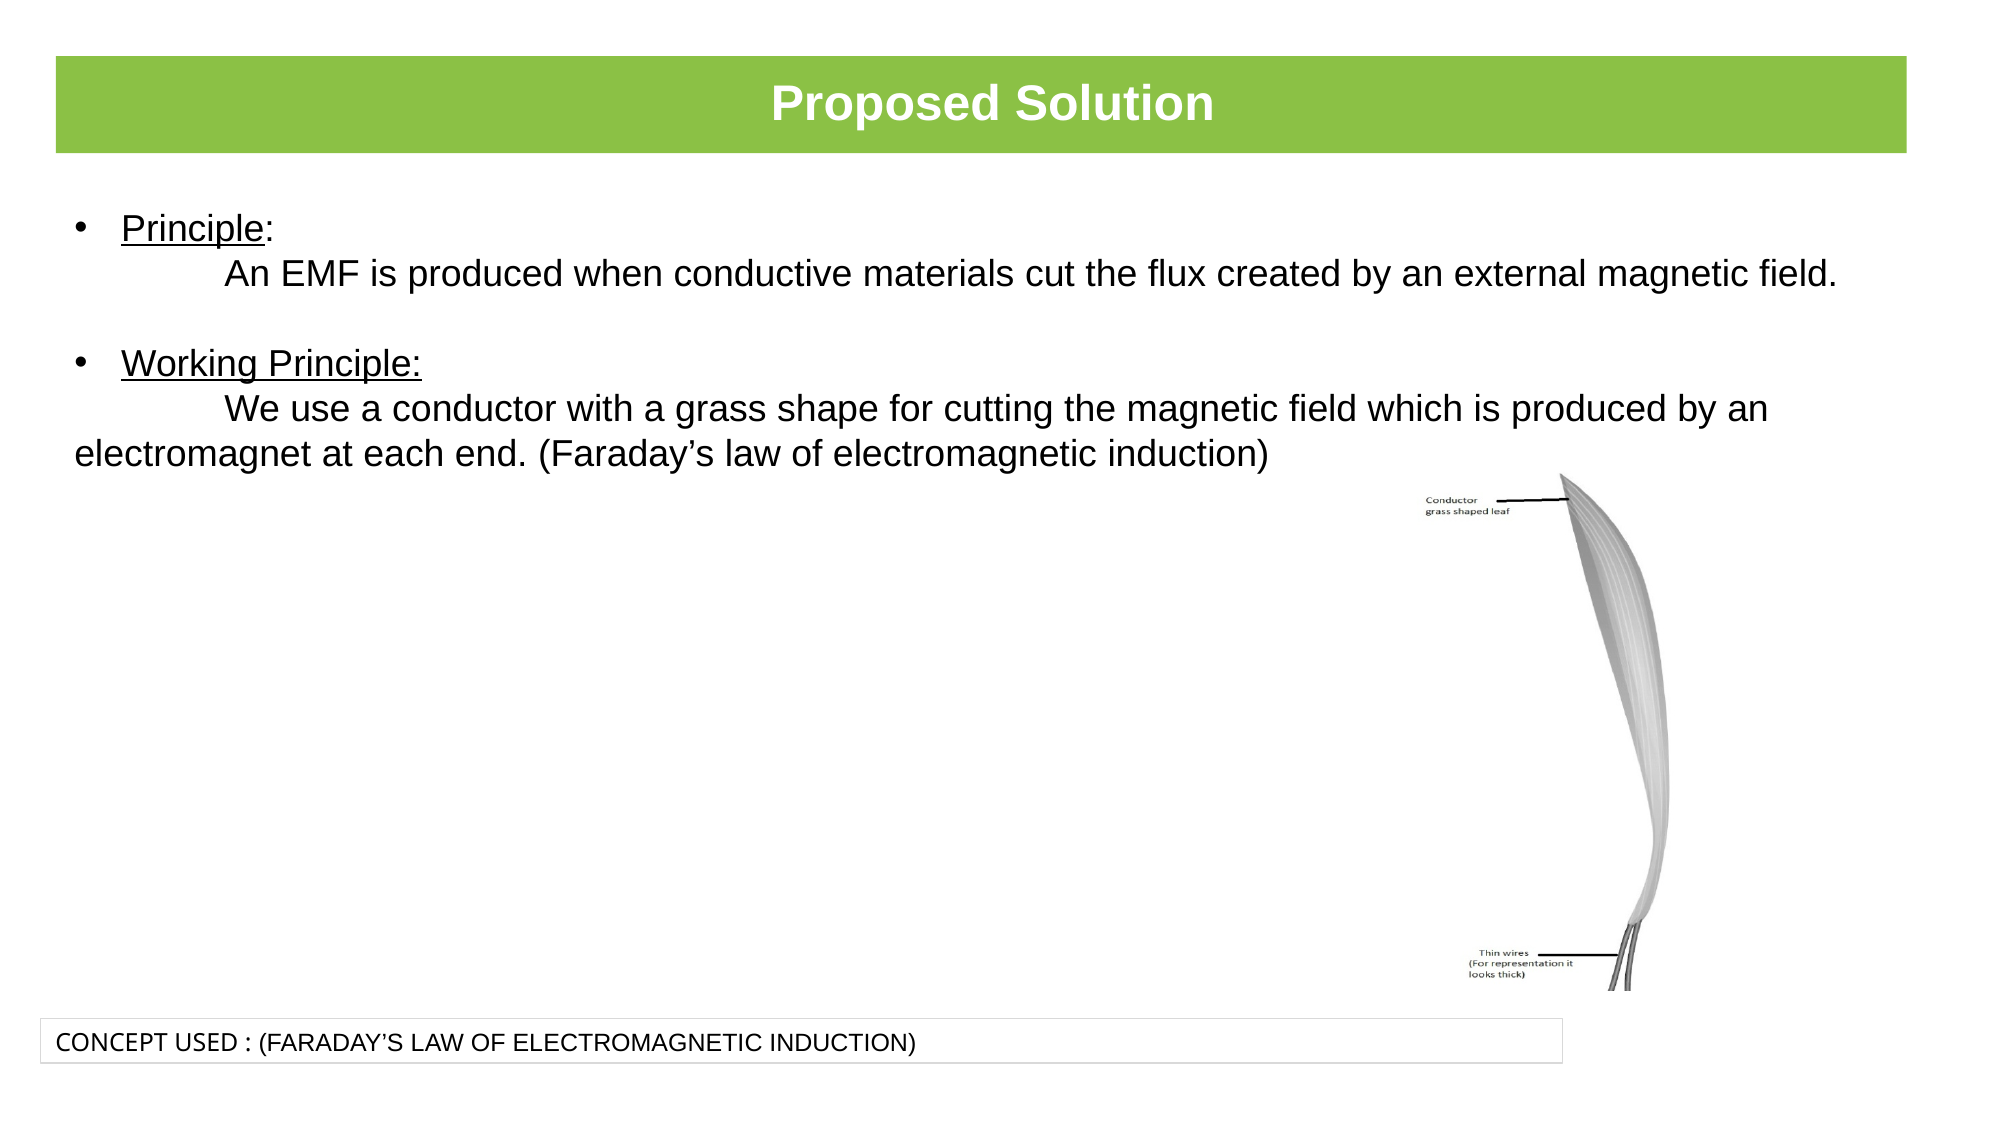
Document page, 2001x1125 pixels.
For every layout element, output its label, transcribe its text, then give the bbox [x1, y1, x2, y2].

text_box Principle: An EMF is produced when conductive materials cut the flux created by an external magnetic field. Working Principle: We use a conductor with a grass shape for cutting the magnetic field which is produced by an electromagnet at each end. (Faraday’s law of electromagnetic induction) [59, 196, 1911, 572]
text_box CONCEPT USED : (FARADAY’S LAW OF ELECTROMAGNETIC INDUCTION) [40, 1018, 1563, 1064]
picture [1395, 448, 1805, 991]
title Proposed Solution [55, 56, 1907, 154]
